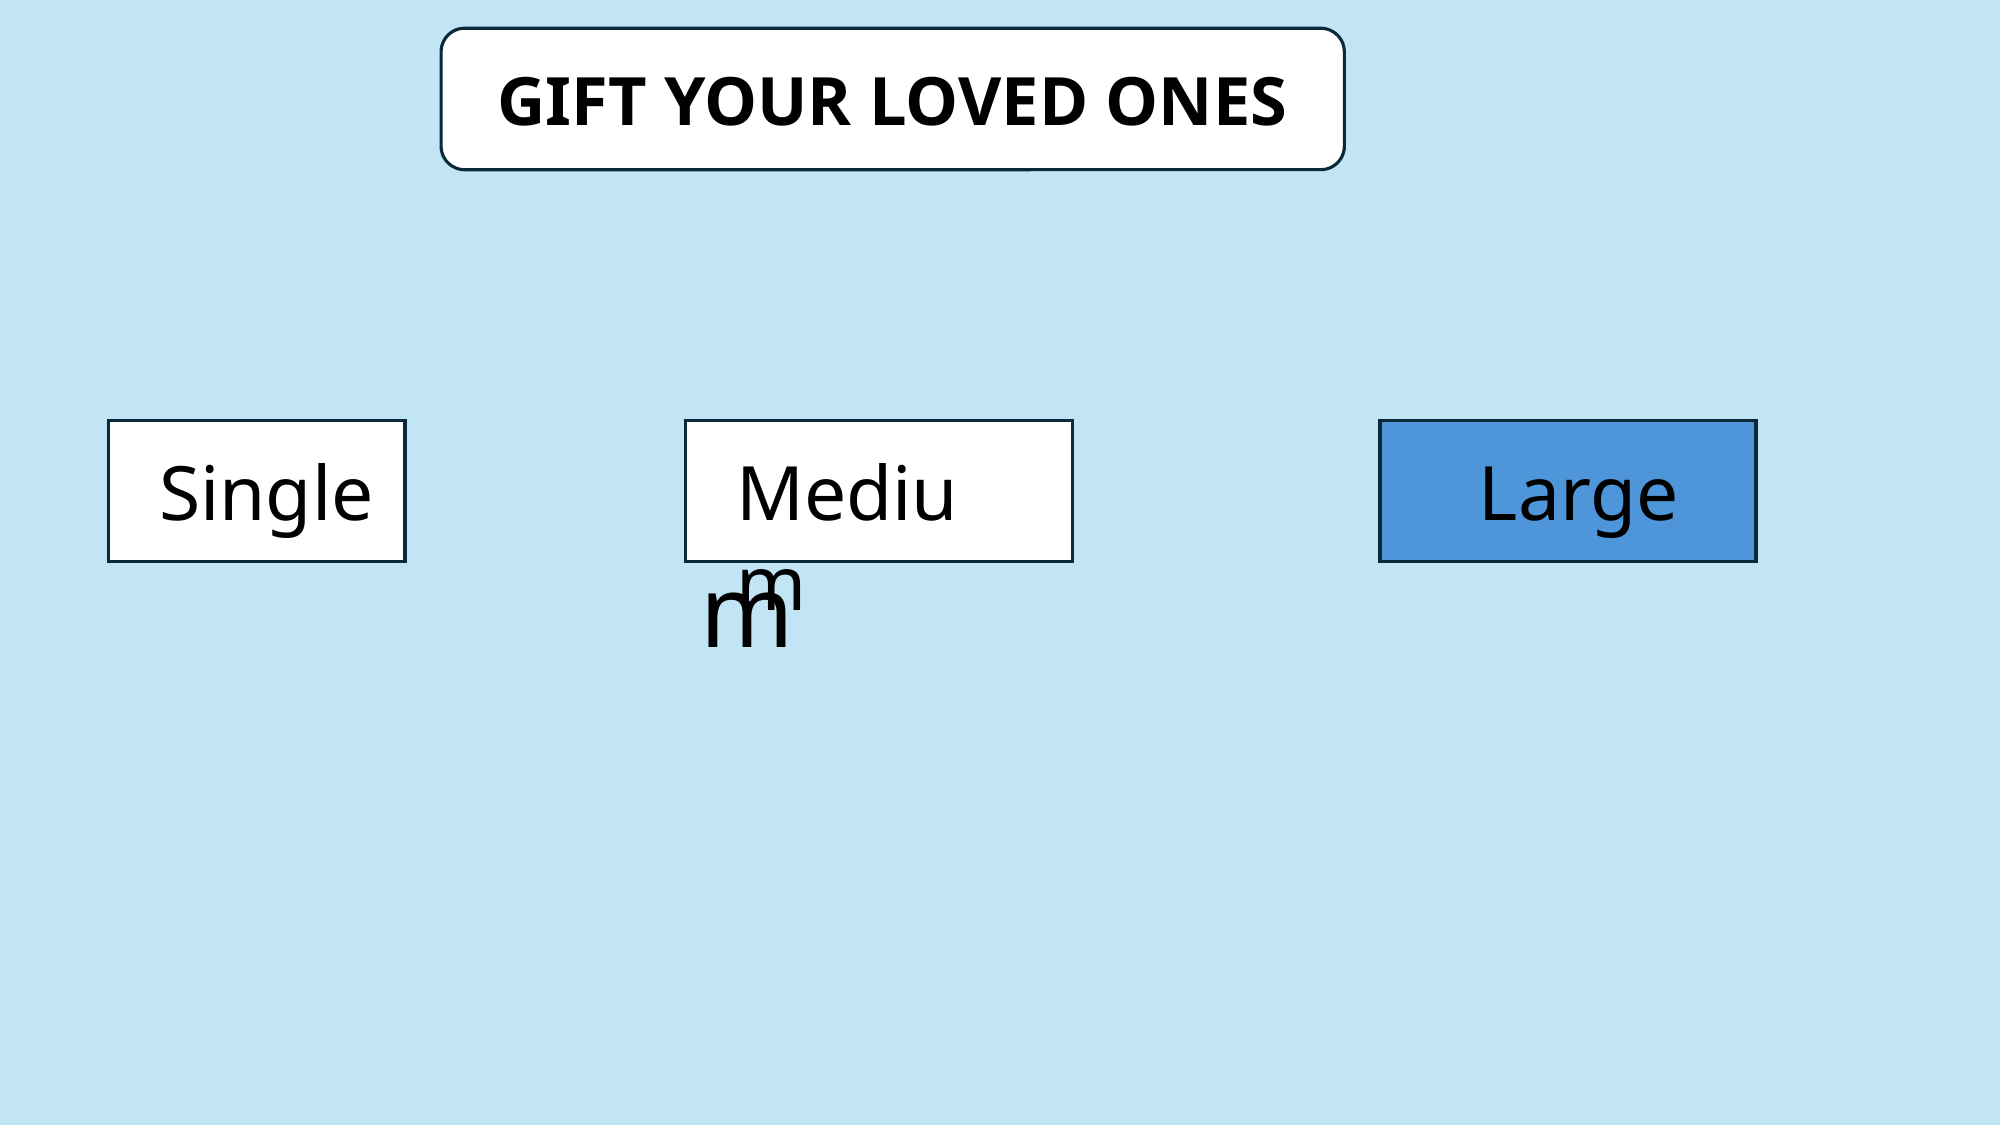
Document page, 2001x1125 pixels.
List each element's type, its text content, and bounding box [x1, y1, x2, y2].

text_box Medium [685, 420, 1100, 721]
text_box [107, 419, 407, 563]
text_box [1378, 419, 1758, 563]
text_box [684, 419, 1074, 563]
text_box Medium [721, 438, 1036, 633]
text_box Large [1464, 438, 1820, 543]
text_box Single [144, 438, 422, 543]
text_box GIFT YOUR LOVED ONES [439, 26, 1346, 172]
